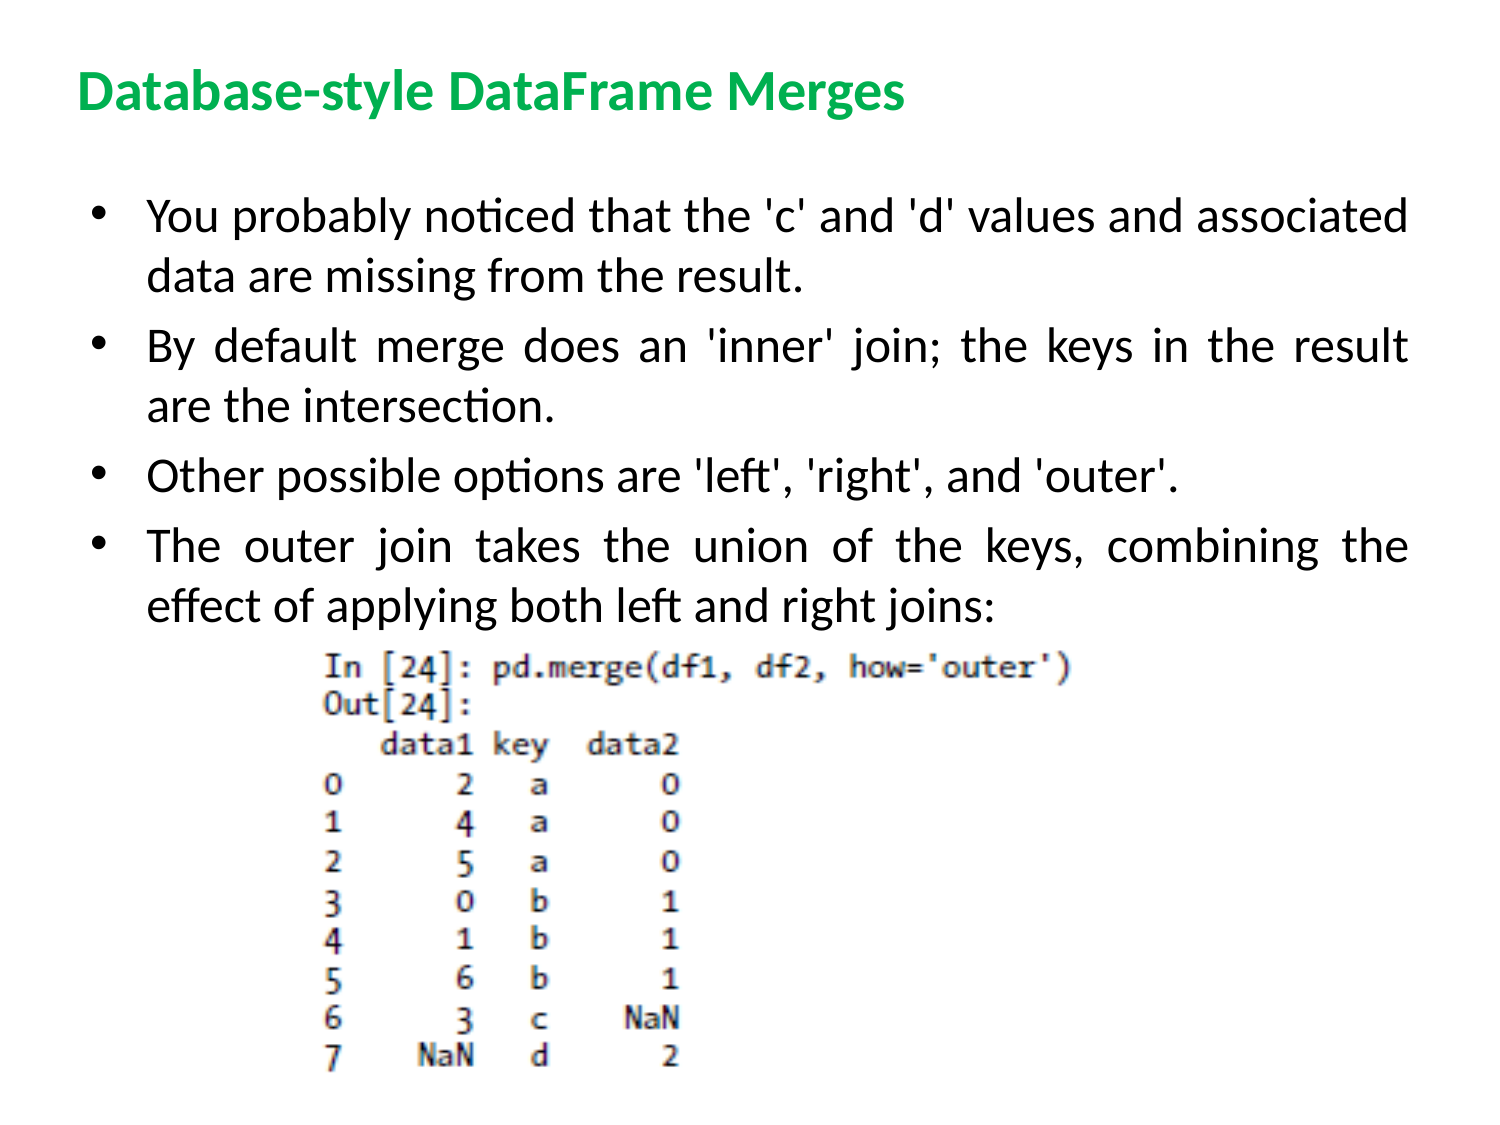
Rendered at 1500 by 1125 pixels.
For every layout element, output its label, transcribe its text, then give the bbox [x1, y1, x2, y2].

title Database-style DataFrame Merges [62, 37, 1413, 138]
list You probably noticed that the 'c' and 'd' values and associated data are missing from the result. By default merge does an 'inner' join; the keys in the result are the intersection. Other possible options are 'left', 'right', and 'outer'. The outer join takes the union of the keys, combining the effect of applying both left and right joins: [75, 174, 1425, 1005]
picture [287, 649, 1076, 1076]
